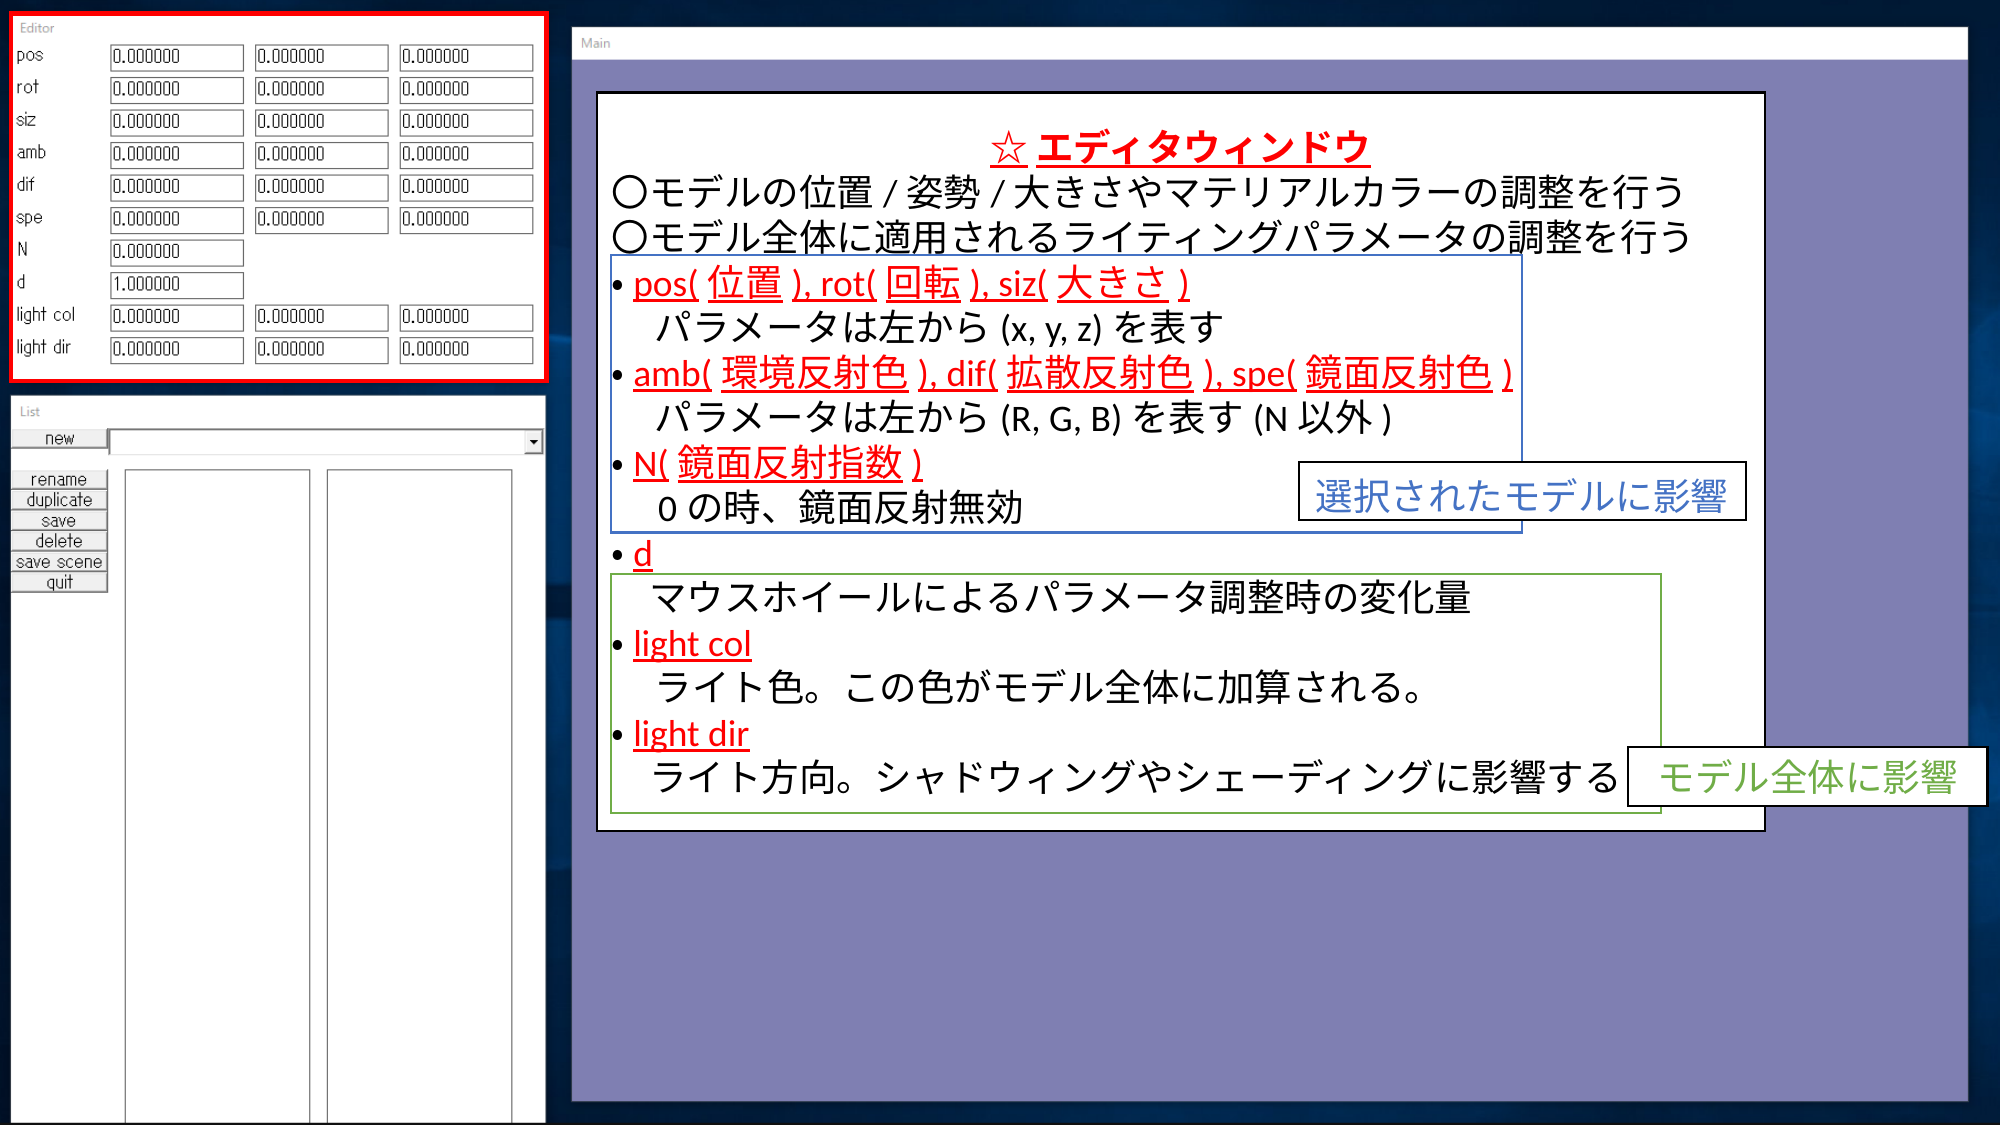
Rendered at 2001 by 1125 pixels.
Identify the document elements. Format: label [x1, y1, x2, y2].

list [0, 0, 2000, 1125]
